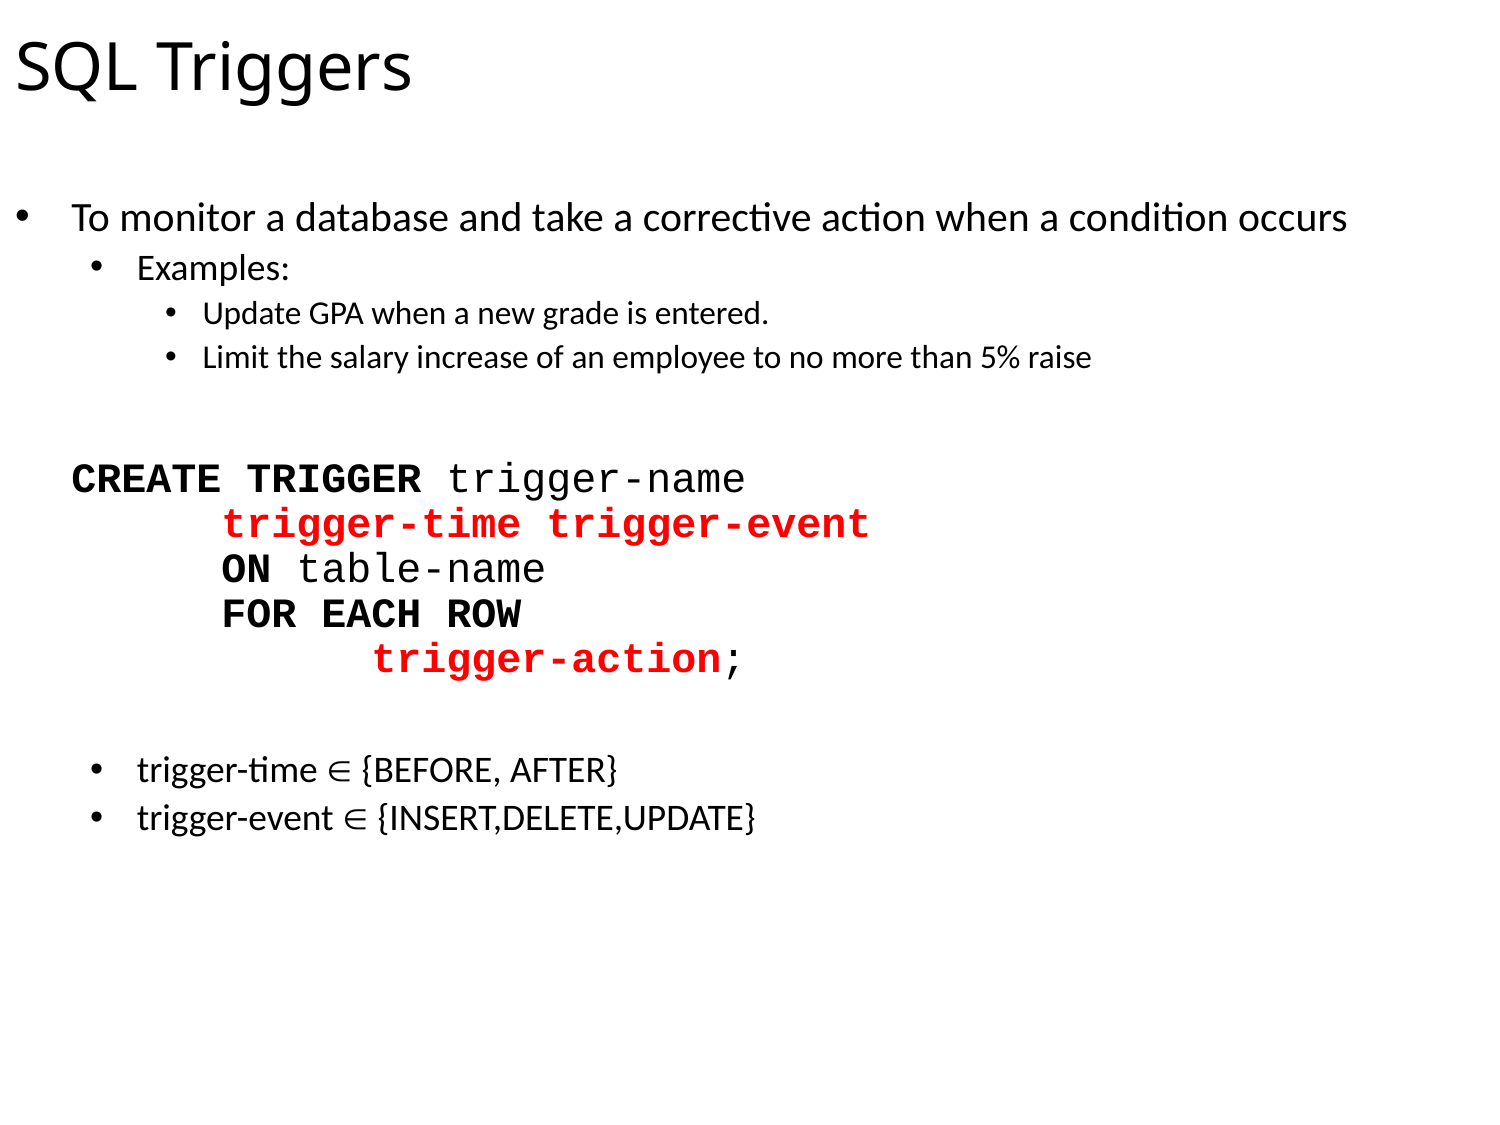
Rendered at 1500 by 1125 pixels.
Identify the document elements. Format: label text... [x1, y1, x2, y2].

title SQL Triggers [0, 24, 1359, 113]
list To monitor a database and take a corrective action when a condition occurs Examples: Update GPA when a new grade is entered. Limit the salary increase of an employee to no more than 5% raise CREATE TRIGGER trigger-name trigger-time trigger-event ON table-name FOR EACH ROW trigger-action; trigger-time  {BEFORE, AFTER} trigger-event  {INSERT,DELETE,UPDATE} [0, 187, 1365, 1038]
